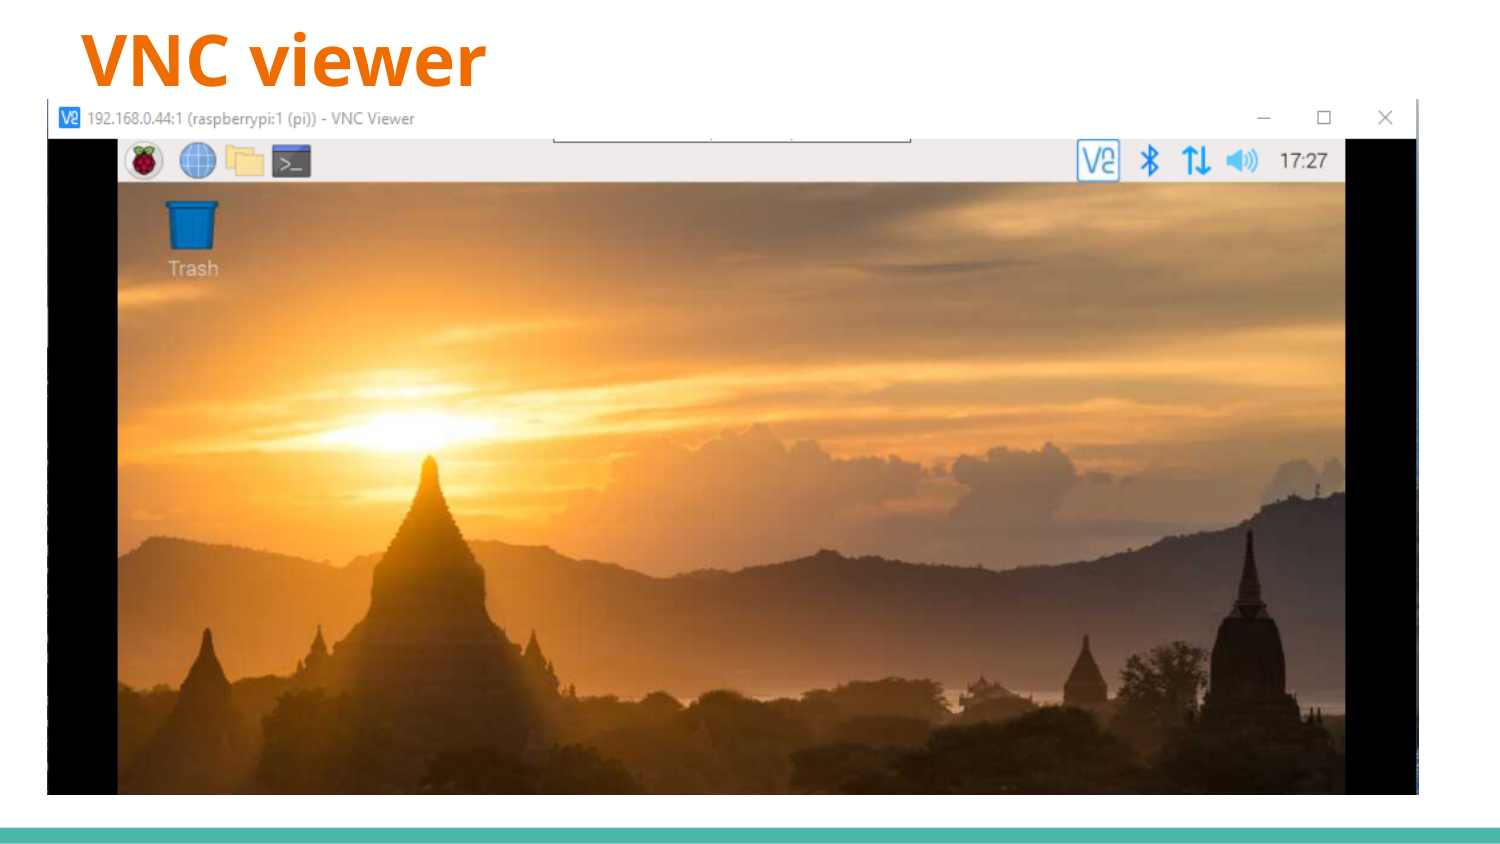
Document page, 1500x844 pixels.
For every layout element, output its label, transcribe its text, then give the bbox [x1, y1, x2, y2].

picture [47, 99, 1419, 796]
title VNC viewer [66, 0, 1464, 116]
